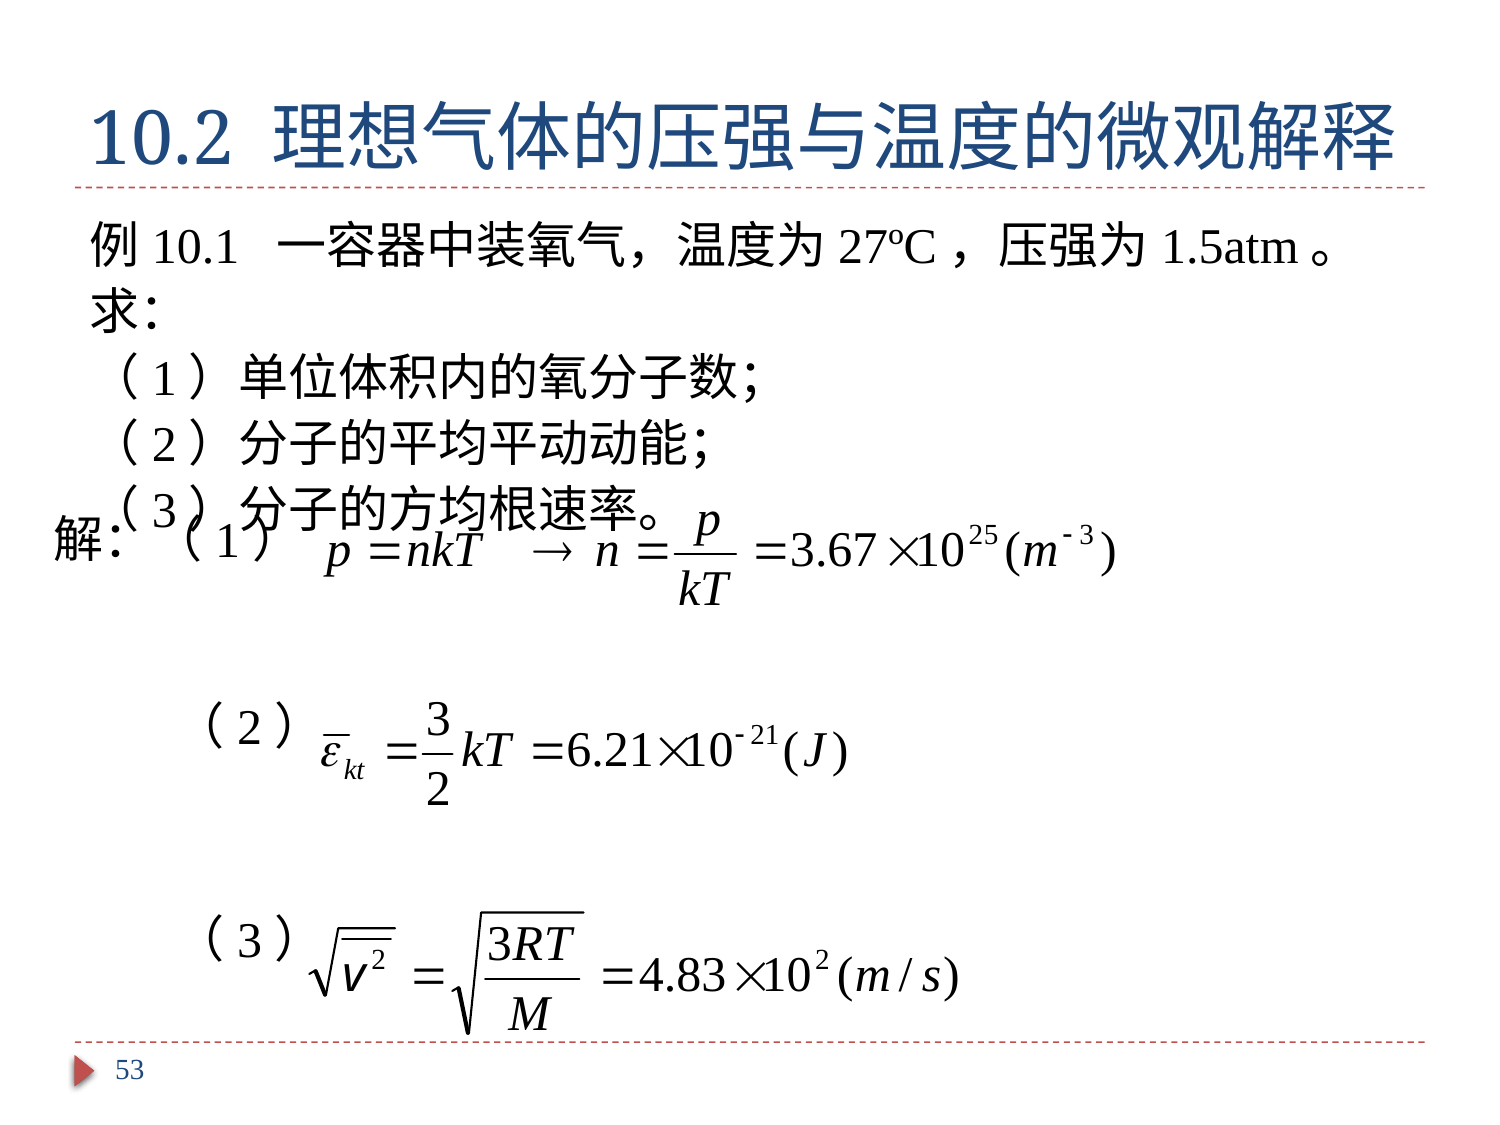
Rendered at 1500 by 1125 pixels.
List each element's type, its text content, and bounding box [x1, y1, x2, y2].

text_box 解：（1） [38, 500, 306, 575]
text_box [312, 687, 859, 817]
text_box （2） [160, 687, 312, 763]
text_box （3） [160, 900, 299, 975]
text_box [312, 487, 1125, 617]
text_box 例10.1 一容器中装氧气，温度为27ºC，压强为1.5atm。求： （1）单位体积内的氧分子数； （2）分子的平均平动动能； （3）分子的方均根速率。 [75, 200, 1391, 545]
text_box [299, 899, 967, 1047]
title 10.2 理想气体的压强与温度的微观解释 [75, 37, 1425, 188]
slide_number 53 [100, 1042, 426, 1103]
